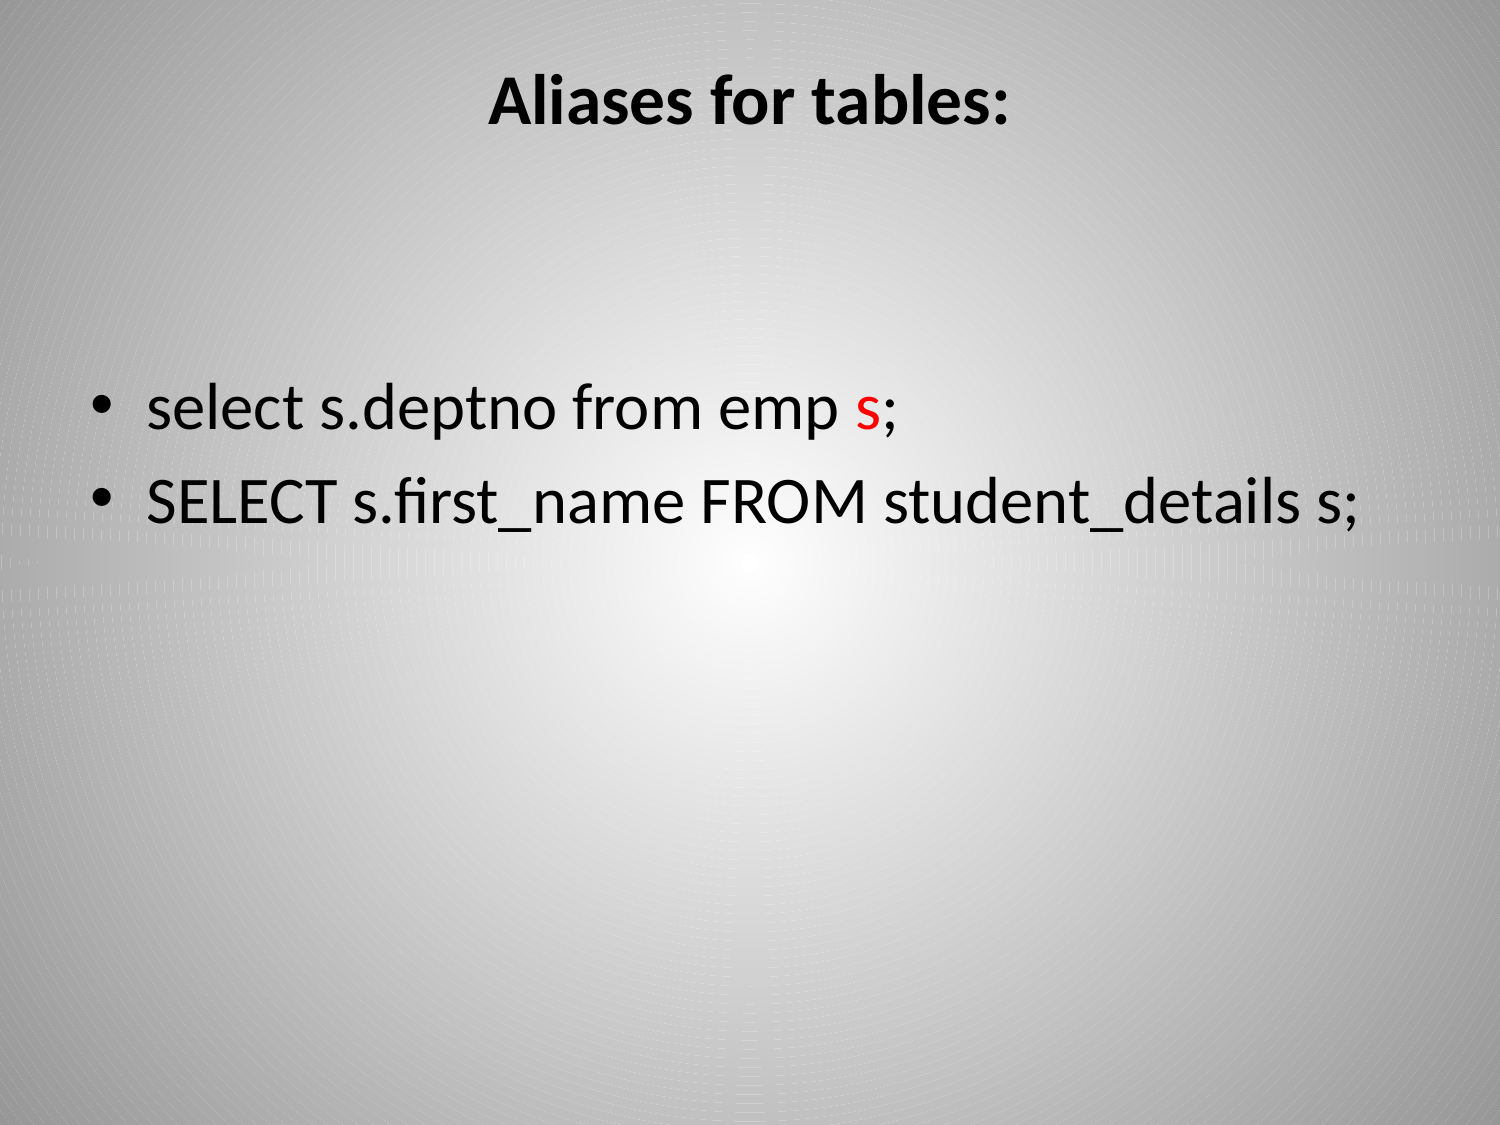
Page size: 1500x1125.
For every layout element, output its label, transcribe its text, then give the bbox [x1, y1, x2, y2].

list select s.deptno from emp s; SELECT s.first_name FROM student_details s; [75, 262, 1425, 1005]
title Aliases for tables: [75, 45, 1425, 233]
